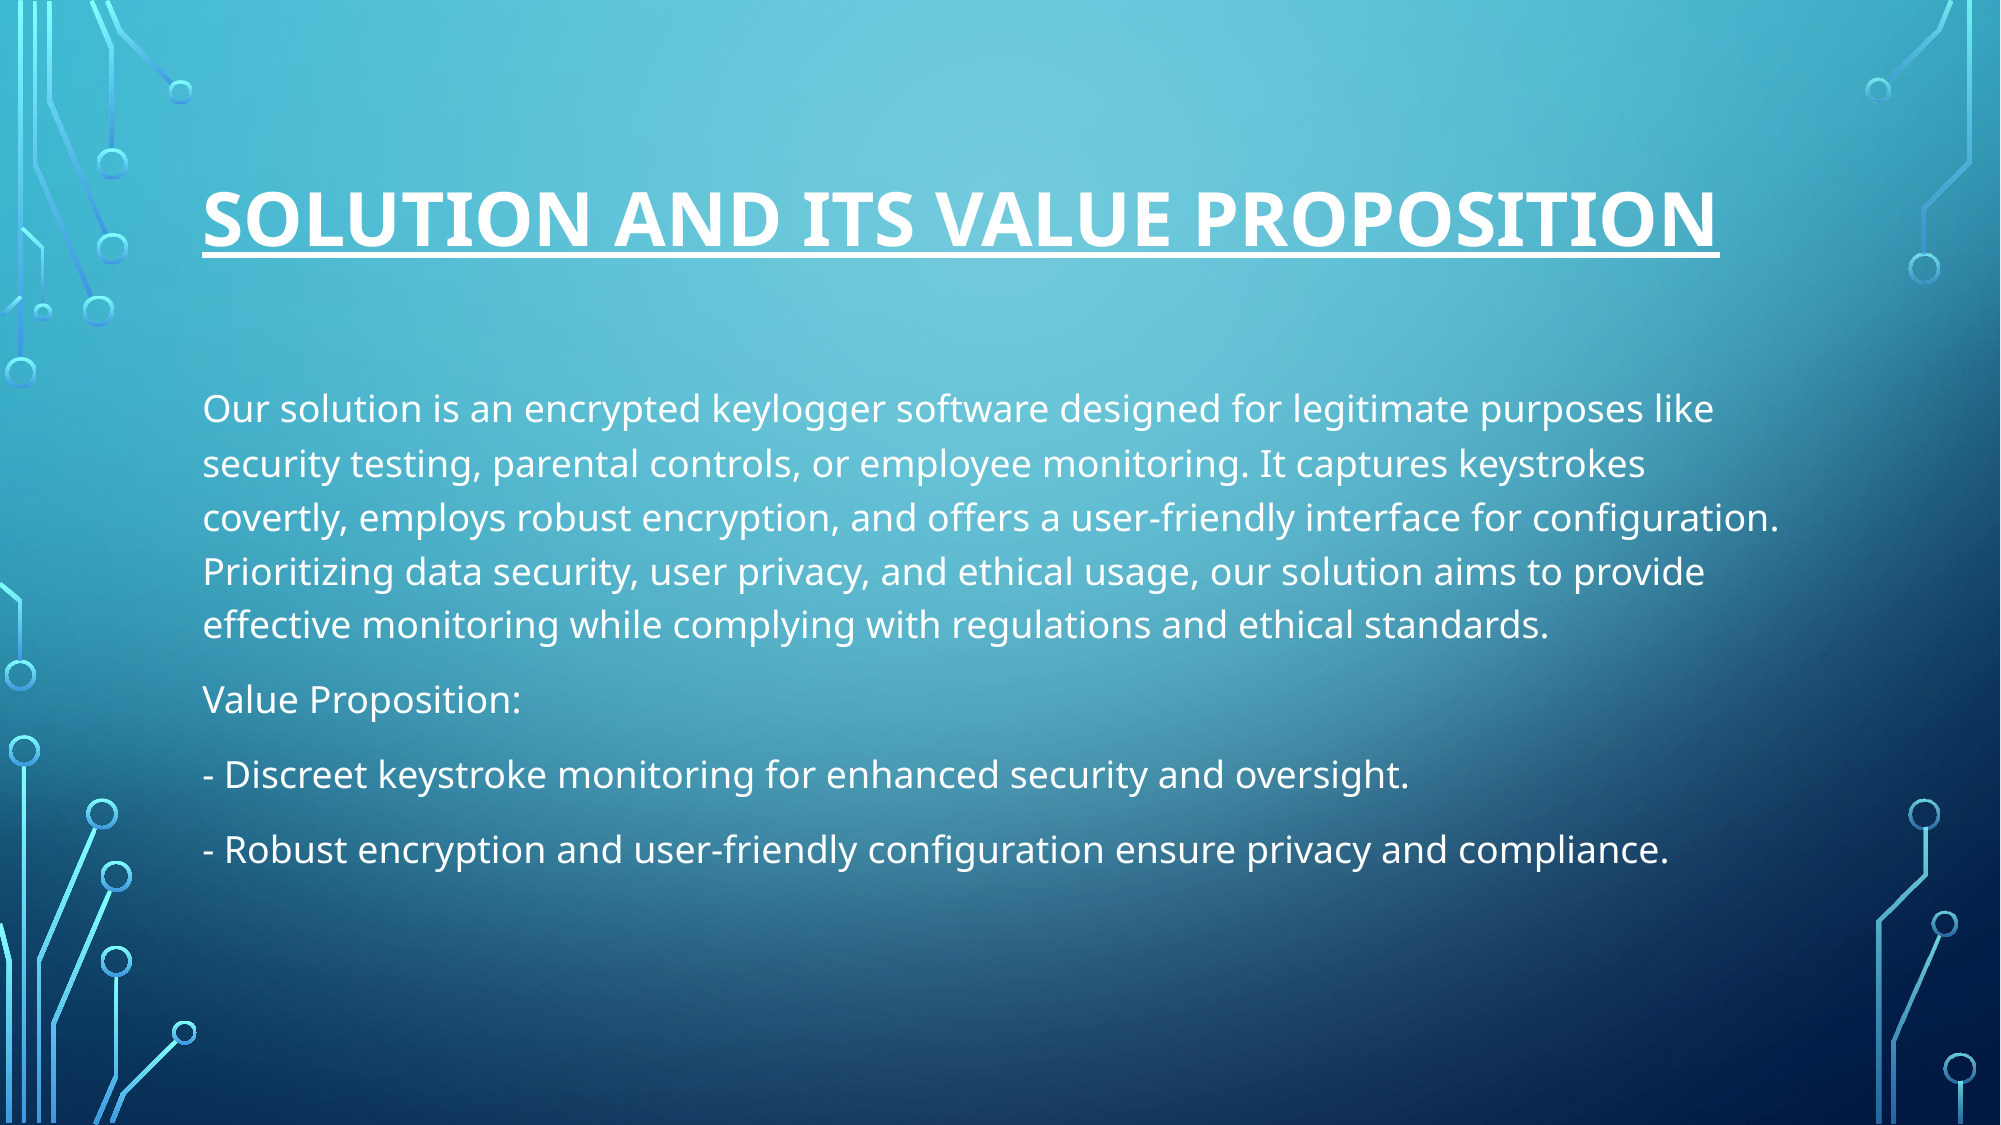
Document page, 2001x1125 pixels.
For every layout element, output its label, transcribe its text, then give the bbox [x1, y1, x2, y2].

list Our solution is an encrypted keylogger software designed for legitimate purposes like security testing, parental controls, or employee monitoring. It captures keystrokes covertly, employs robust encryption, and offers a user-friendly interface for configuration. Prioritizing data security, user privacy, and ethical usage, our solution aims to provide effective monitoring while complying with regulations and ethical standards. Value Proposition: - Discreet keystroke monitoring for enhanced security and oversight. - Robust encryption and user-friendly configuration ensure privacy and compliance. [187, 369, 1813, 950]
title SOLUTION AND ITS VALUE PROPOSITION [187, 101, 1813, 344]
